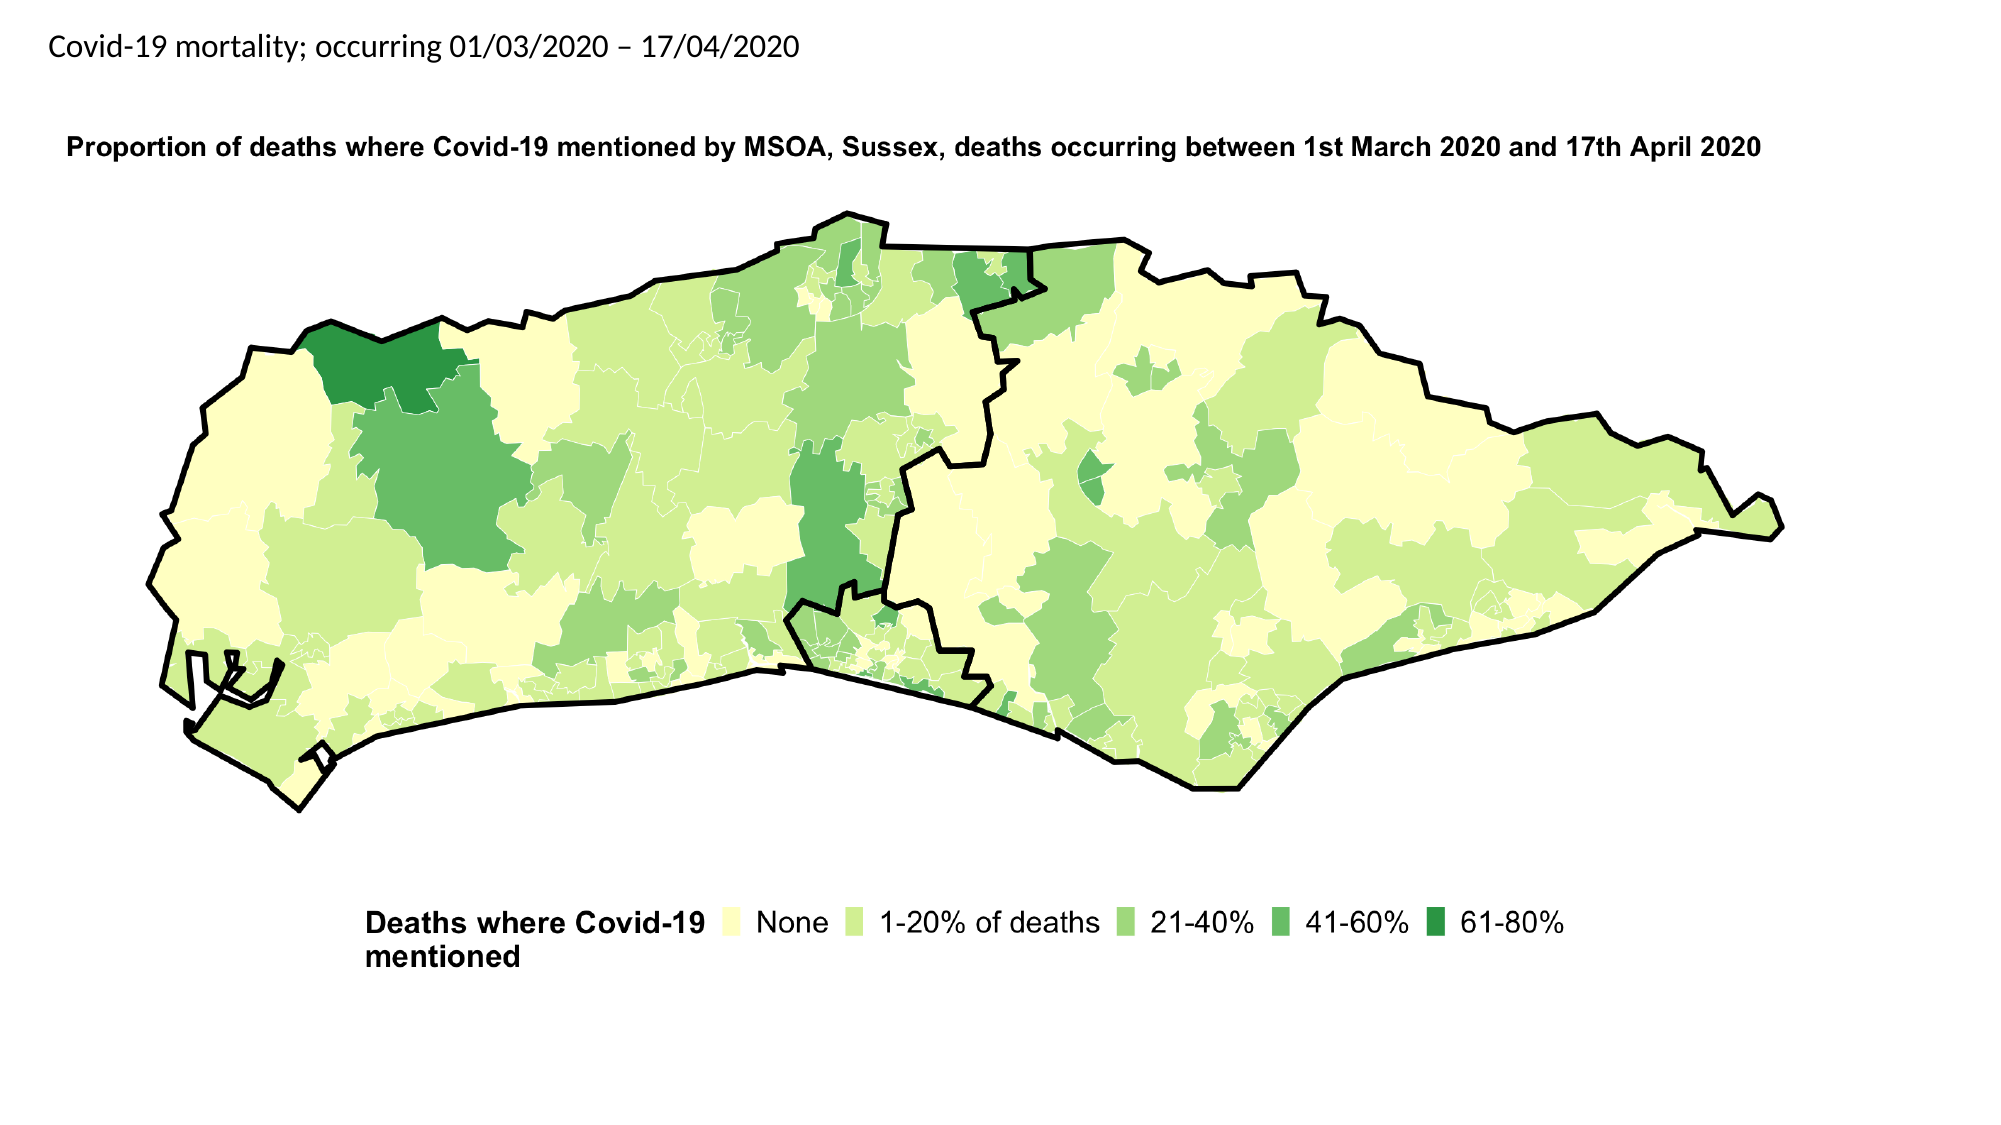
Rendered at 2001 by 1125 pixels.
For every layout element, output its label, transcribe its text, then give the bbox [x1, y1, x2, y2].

text_box Covid-19 mortality; occurring 01/03/2020 – 17/04/2020 [33, 16, 816, 72]
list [38, 48, 1882, 1077]
